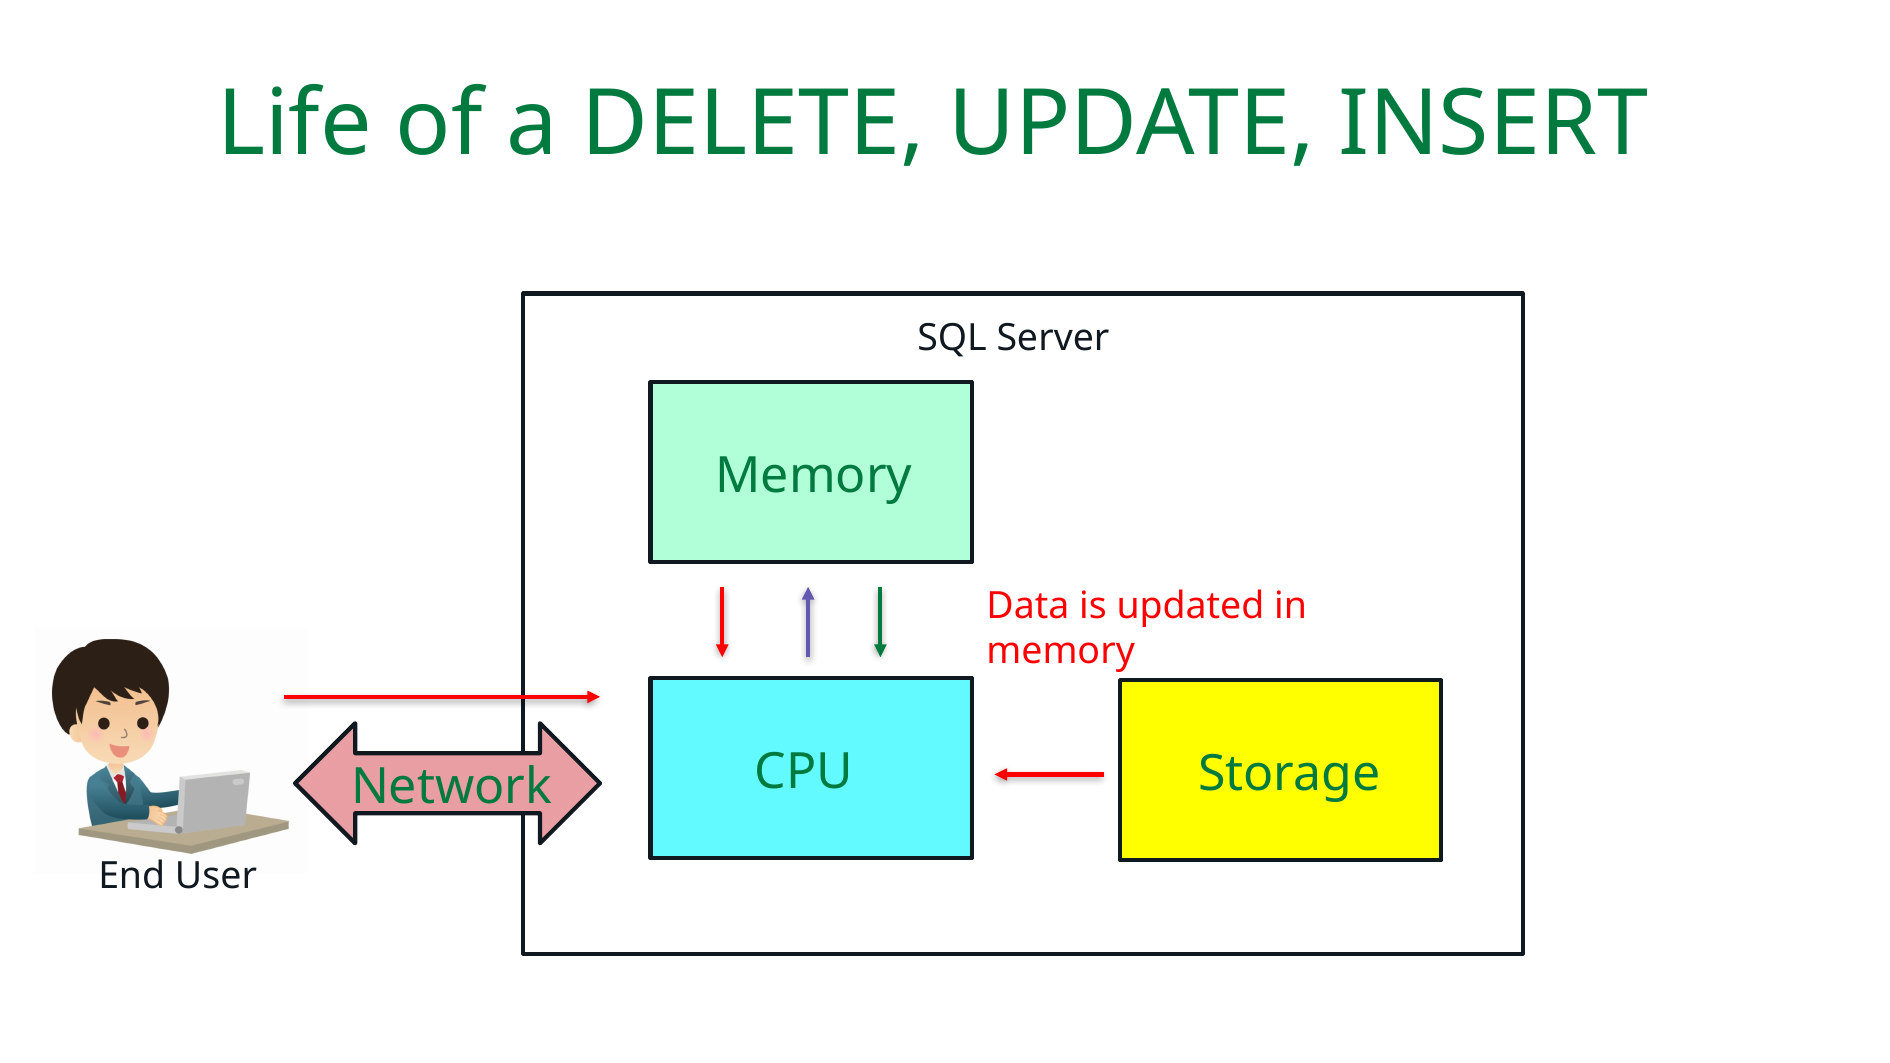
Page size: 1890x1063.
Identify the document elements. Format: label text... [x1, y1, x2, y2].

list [33, 627, 308, 875]
text_box Data is updated in memory [971, 573, 1471, 679]
text_box SQL Server [902, 305, 1125, 366]
text_box Network [312, 721, 603, 846]
title Life of a DELETE, UPDATE, INSERT [59, 59, 1831, 178]
text_box End User [83, 883, 273, 904]
text_box [521, 291, 1525, 956]
